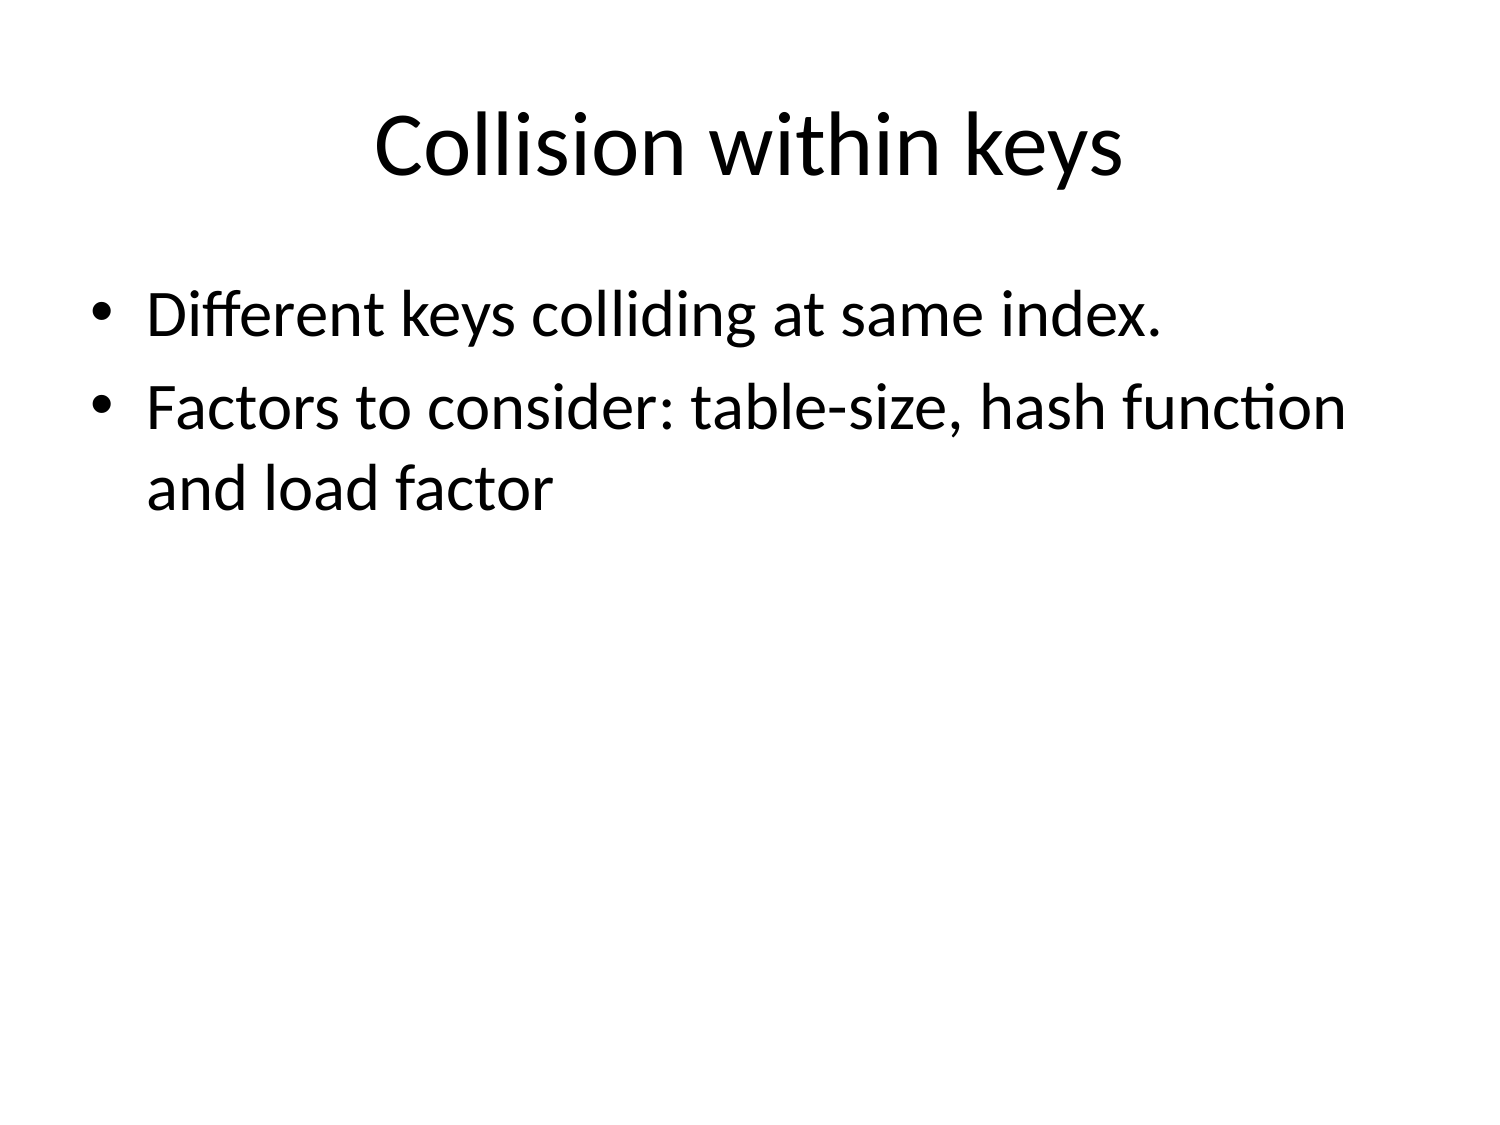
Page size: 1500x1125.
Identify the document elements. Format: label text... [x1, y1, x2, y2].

title Collision within keys [75, 45, 1425, 233]
list Different keys colliding at same index. Factors to consider: table-size, hash function and load factor [75, 262, 1425, 1005]
